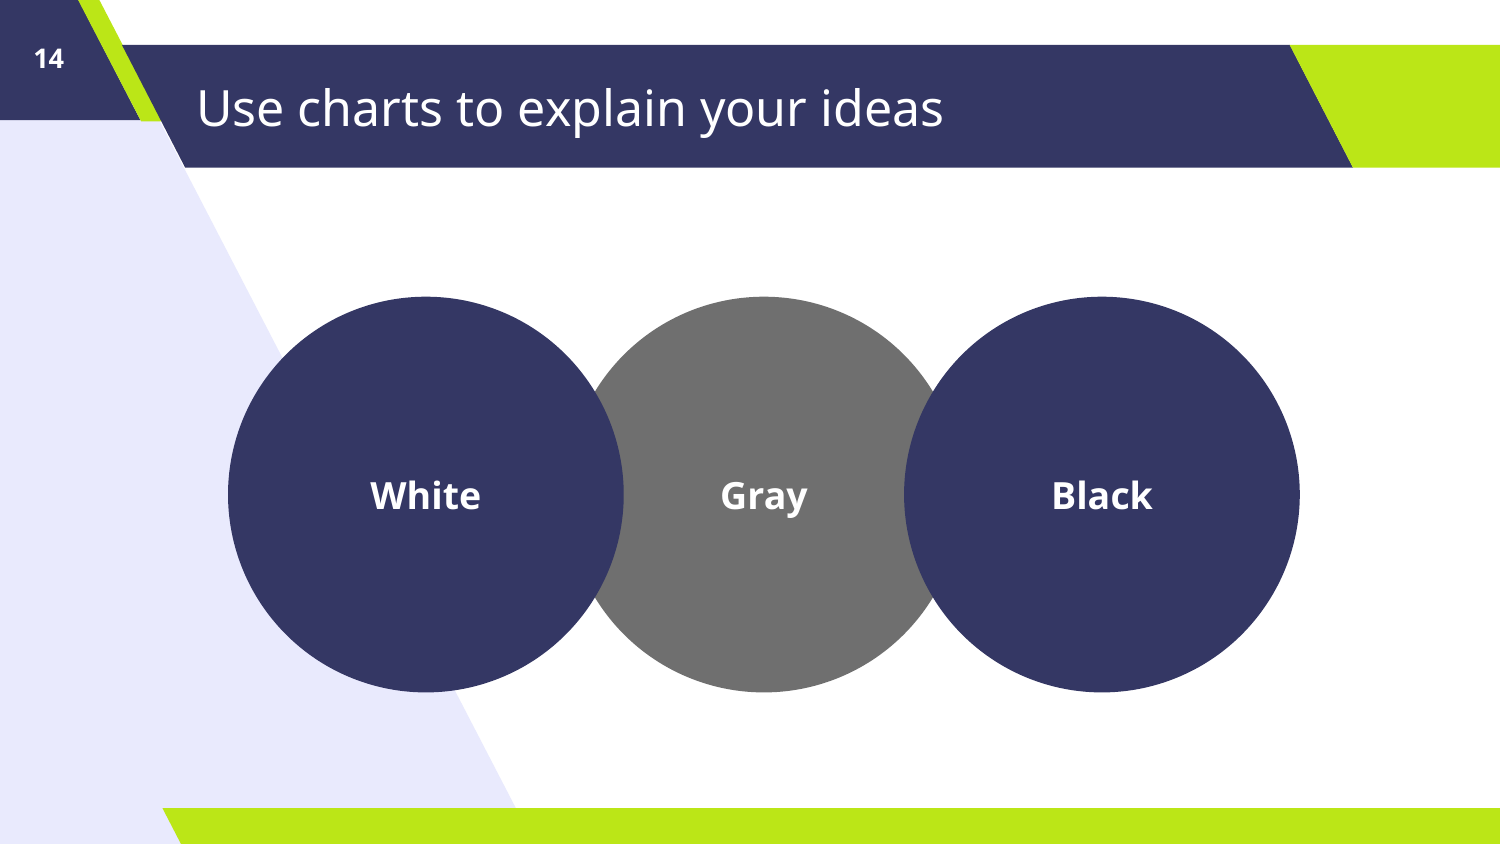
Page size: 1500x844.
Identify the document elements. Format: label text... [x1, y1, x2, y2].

text_box Gray [595, 296, 933, 693]
text_box Black [904, 296, 1300, 693]
text_box White [228, 296, 624, 693]
slide_number ‹#› [0, 0, 98, 121]
title Use charts to explain your ideas [181, 45, 1285, 169]
